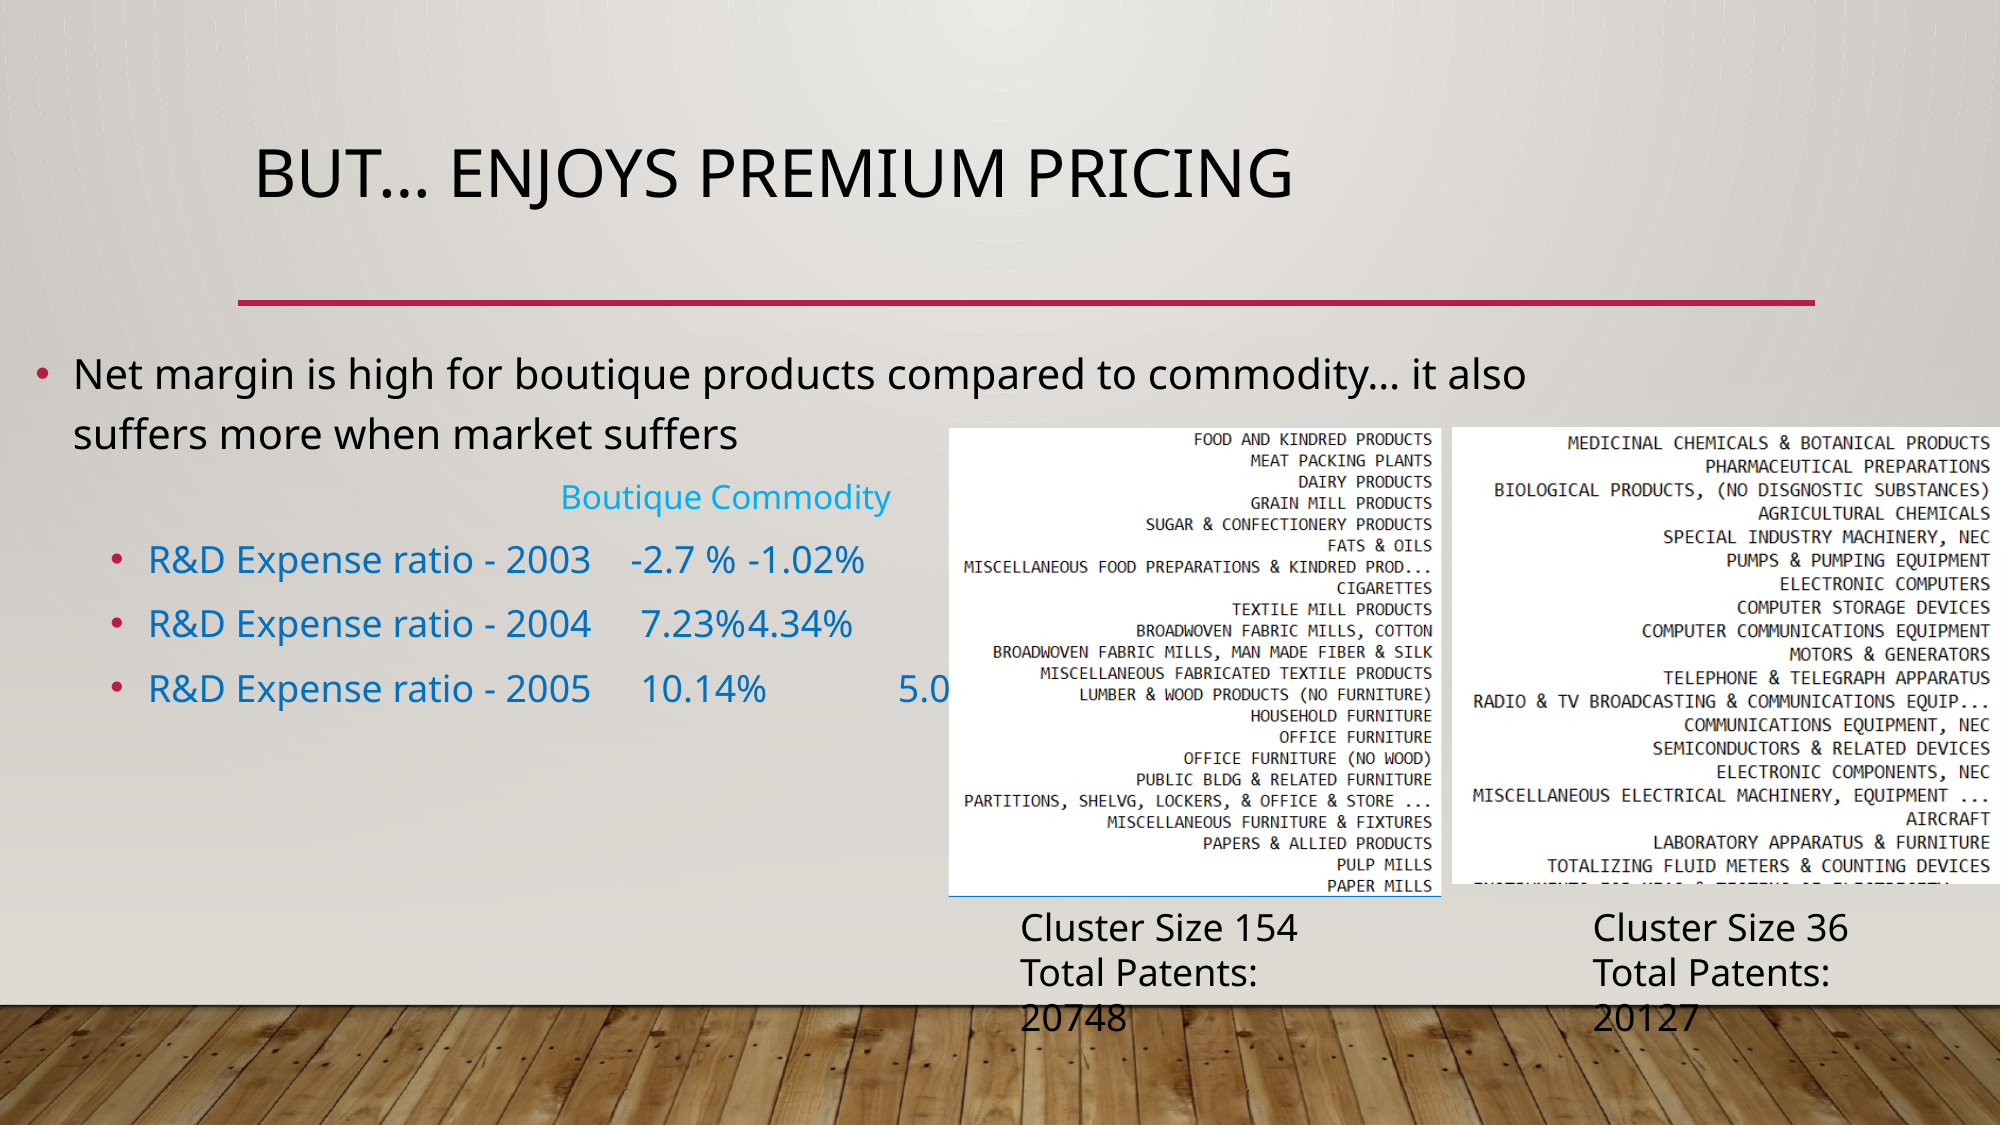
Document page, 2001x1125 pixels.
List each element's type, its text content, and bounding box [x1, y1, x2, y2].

list Net margin is high for boutique products compared to commodity… it also suffers more when market suffers Boutique Commodity R&D Expense ratio - 2003 -2.7 % -1.02% R&D Expense ratio - 2004 7.23% 4.34% R&D Expense ratio - 2005 10.14% 5.01% [20, 330, 1596, 897]
picture [948, 427, 1442, 897]
picture [1451, 427, 2000, 885]
text_box Cluster Size 154 Total Patents: 20748 [1005, 897, 1385, 1047]
text_box Cluster Size 36 Total Patents: 20127 [1577, 896, 1958, 1047]
title But… Enjoys premium pricing [238, 131, 1814, 305]
picture [0, 1005, 2000, 1125]
